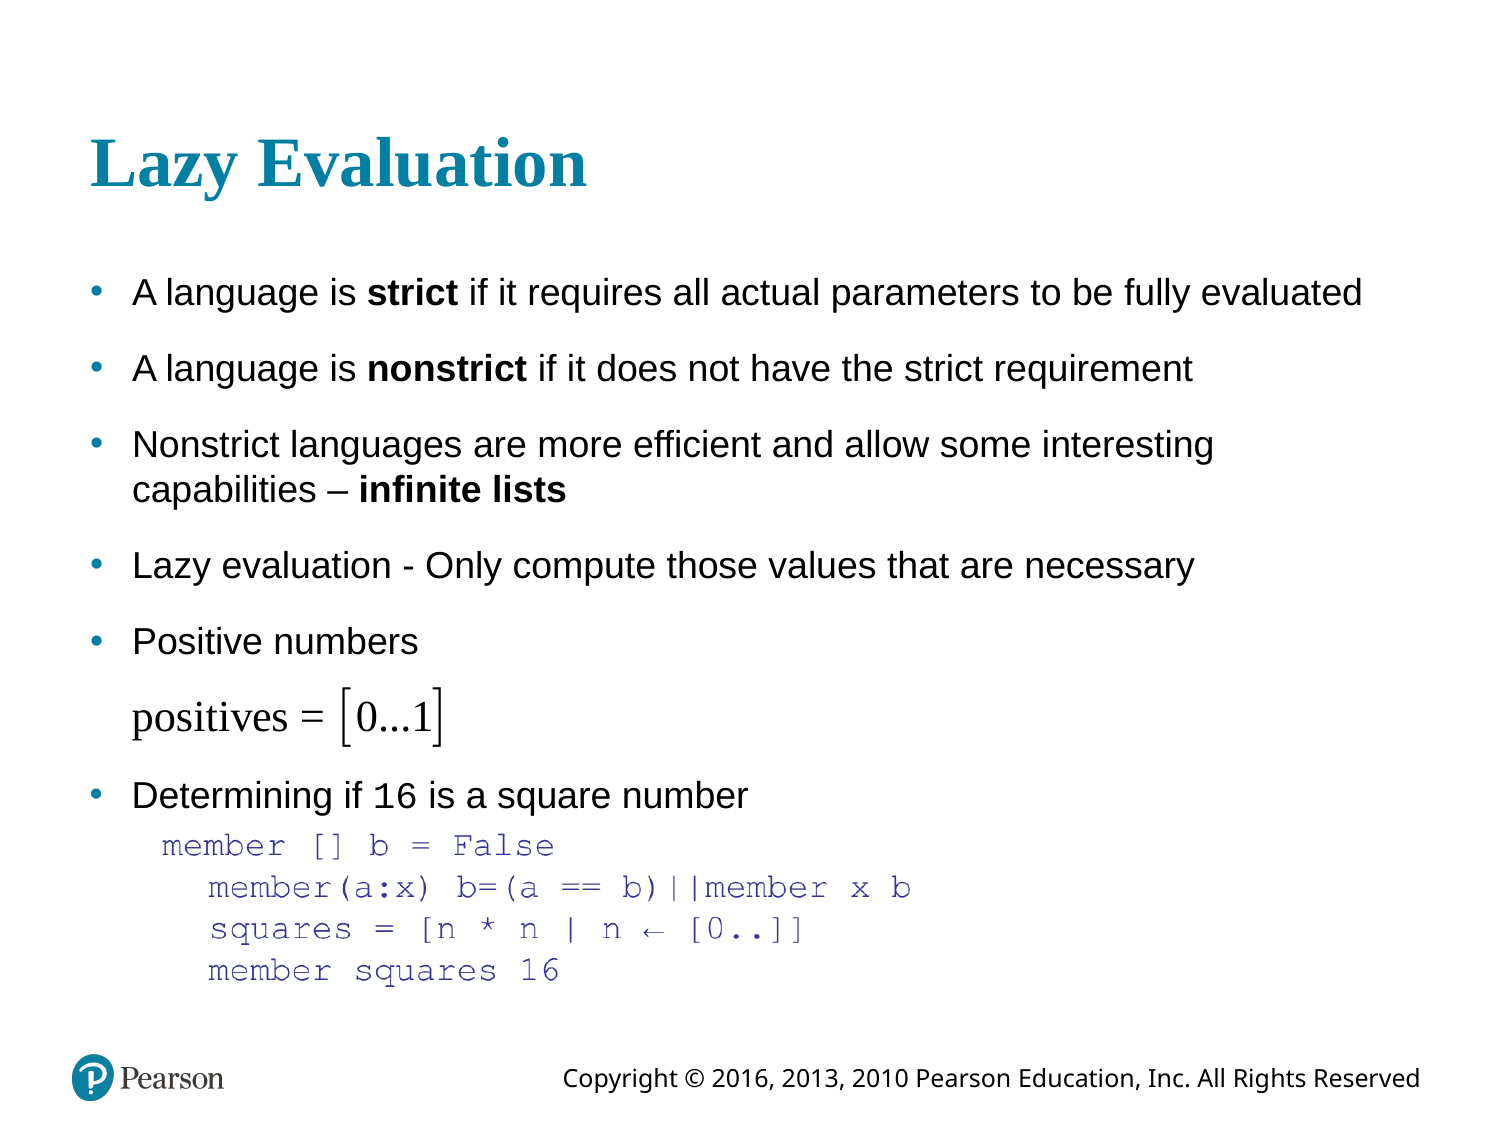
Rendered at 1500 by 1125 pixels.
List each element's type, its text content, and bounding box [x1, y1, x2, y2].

picture [80, 1063, 106, 1088]
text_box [126, 686, 449, 754]
picture [140, 814, 932, 1012]
picture [72, 1054, 88, 1070]
title Lazy Evaluation [75, 35, 1425, 216]
picture [72, 1087, 83, 1101]
picture [98, 1054, 224, 1101]
list A language is strict if it requires all actual parameters to be fully evaluated A language is nonstrict if it does not have the strict requirement Nonstrict languages are more efficient and allow some interesting capabilities – infinite lists Lazy evaluation - Only compute those values that are necessary Positive numbers [75, 252, 1425, 683]
list Determining if 16 is a square number [74, 755, 1425, 829]
